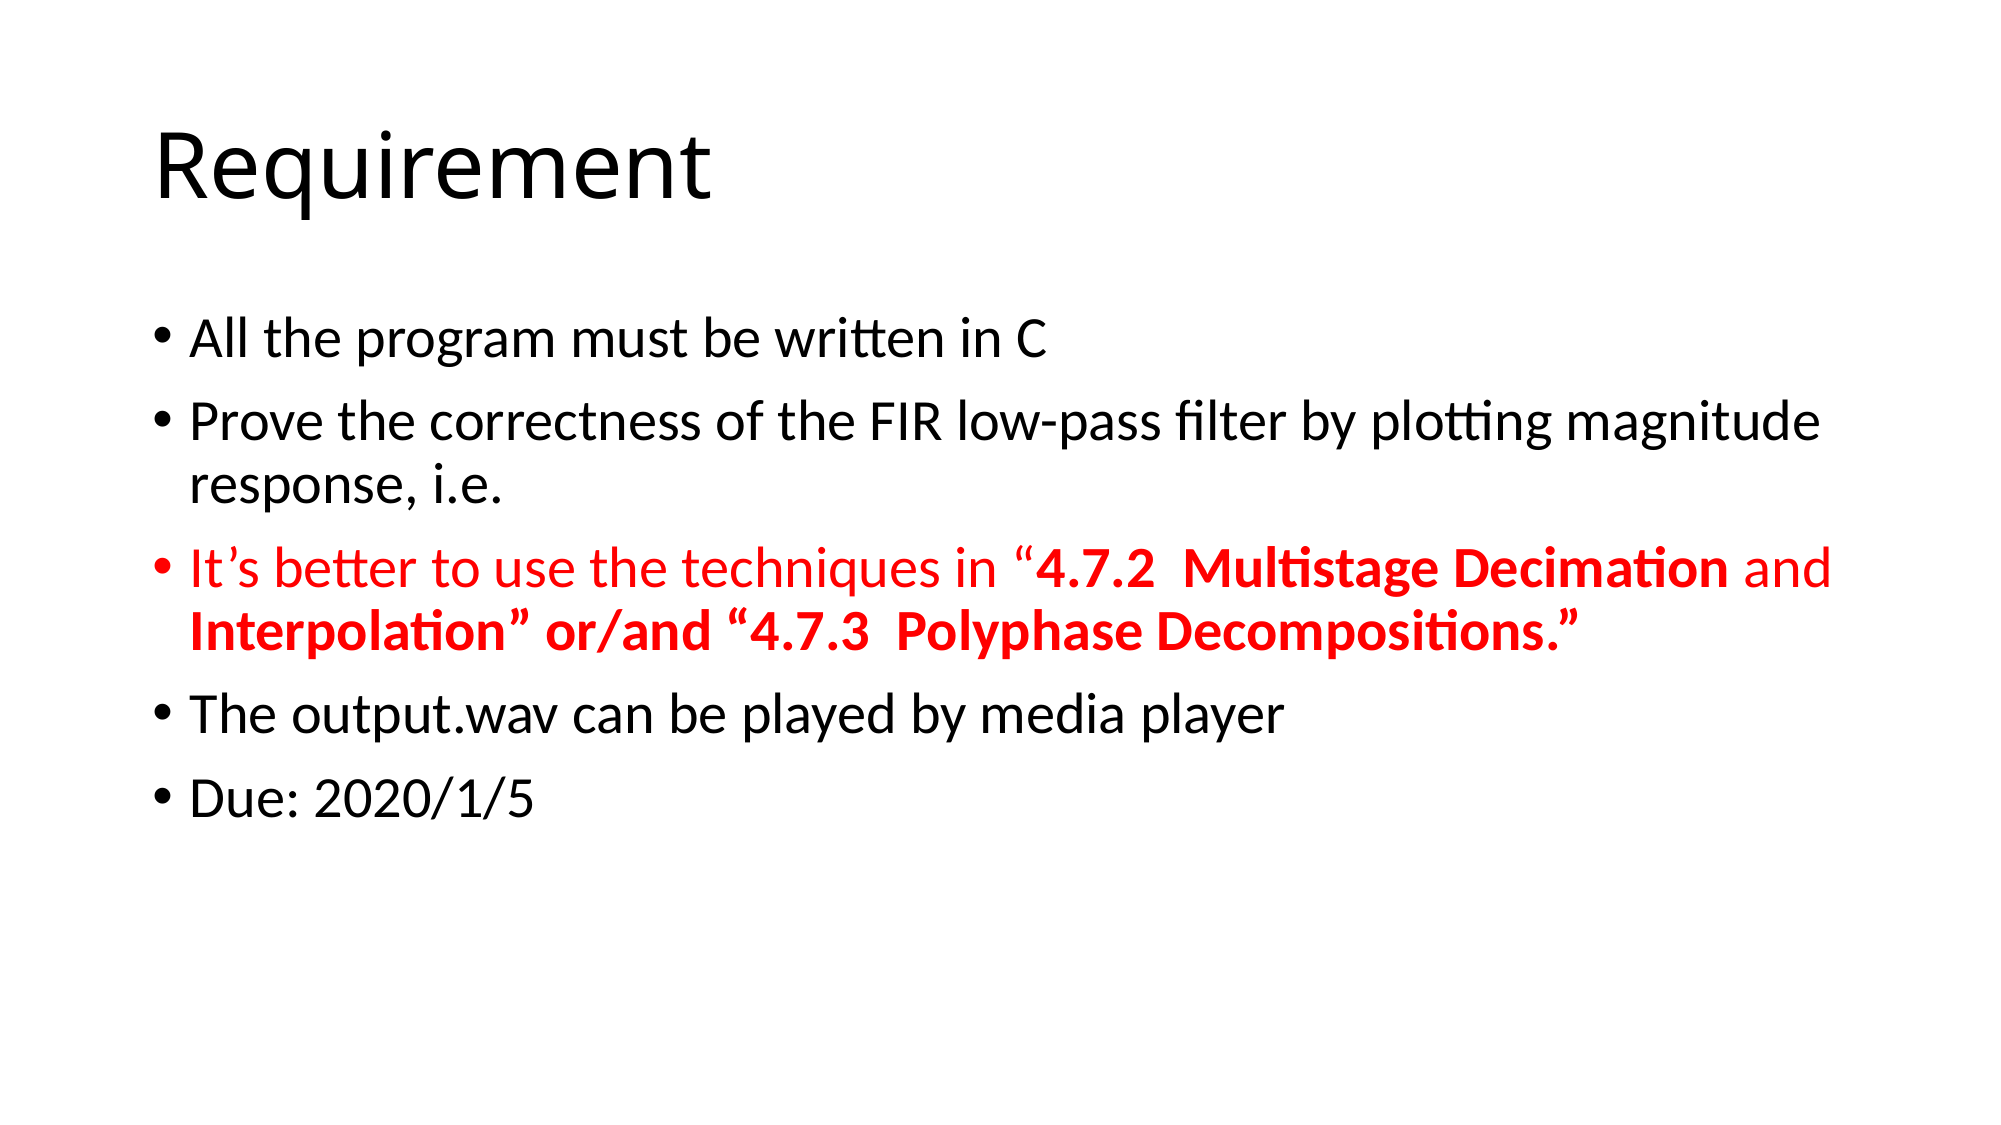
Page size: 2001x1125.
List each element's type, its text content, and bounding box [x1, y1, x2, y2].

title Requirement [137, 59, 1863, 278]
